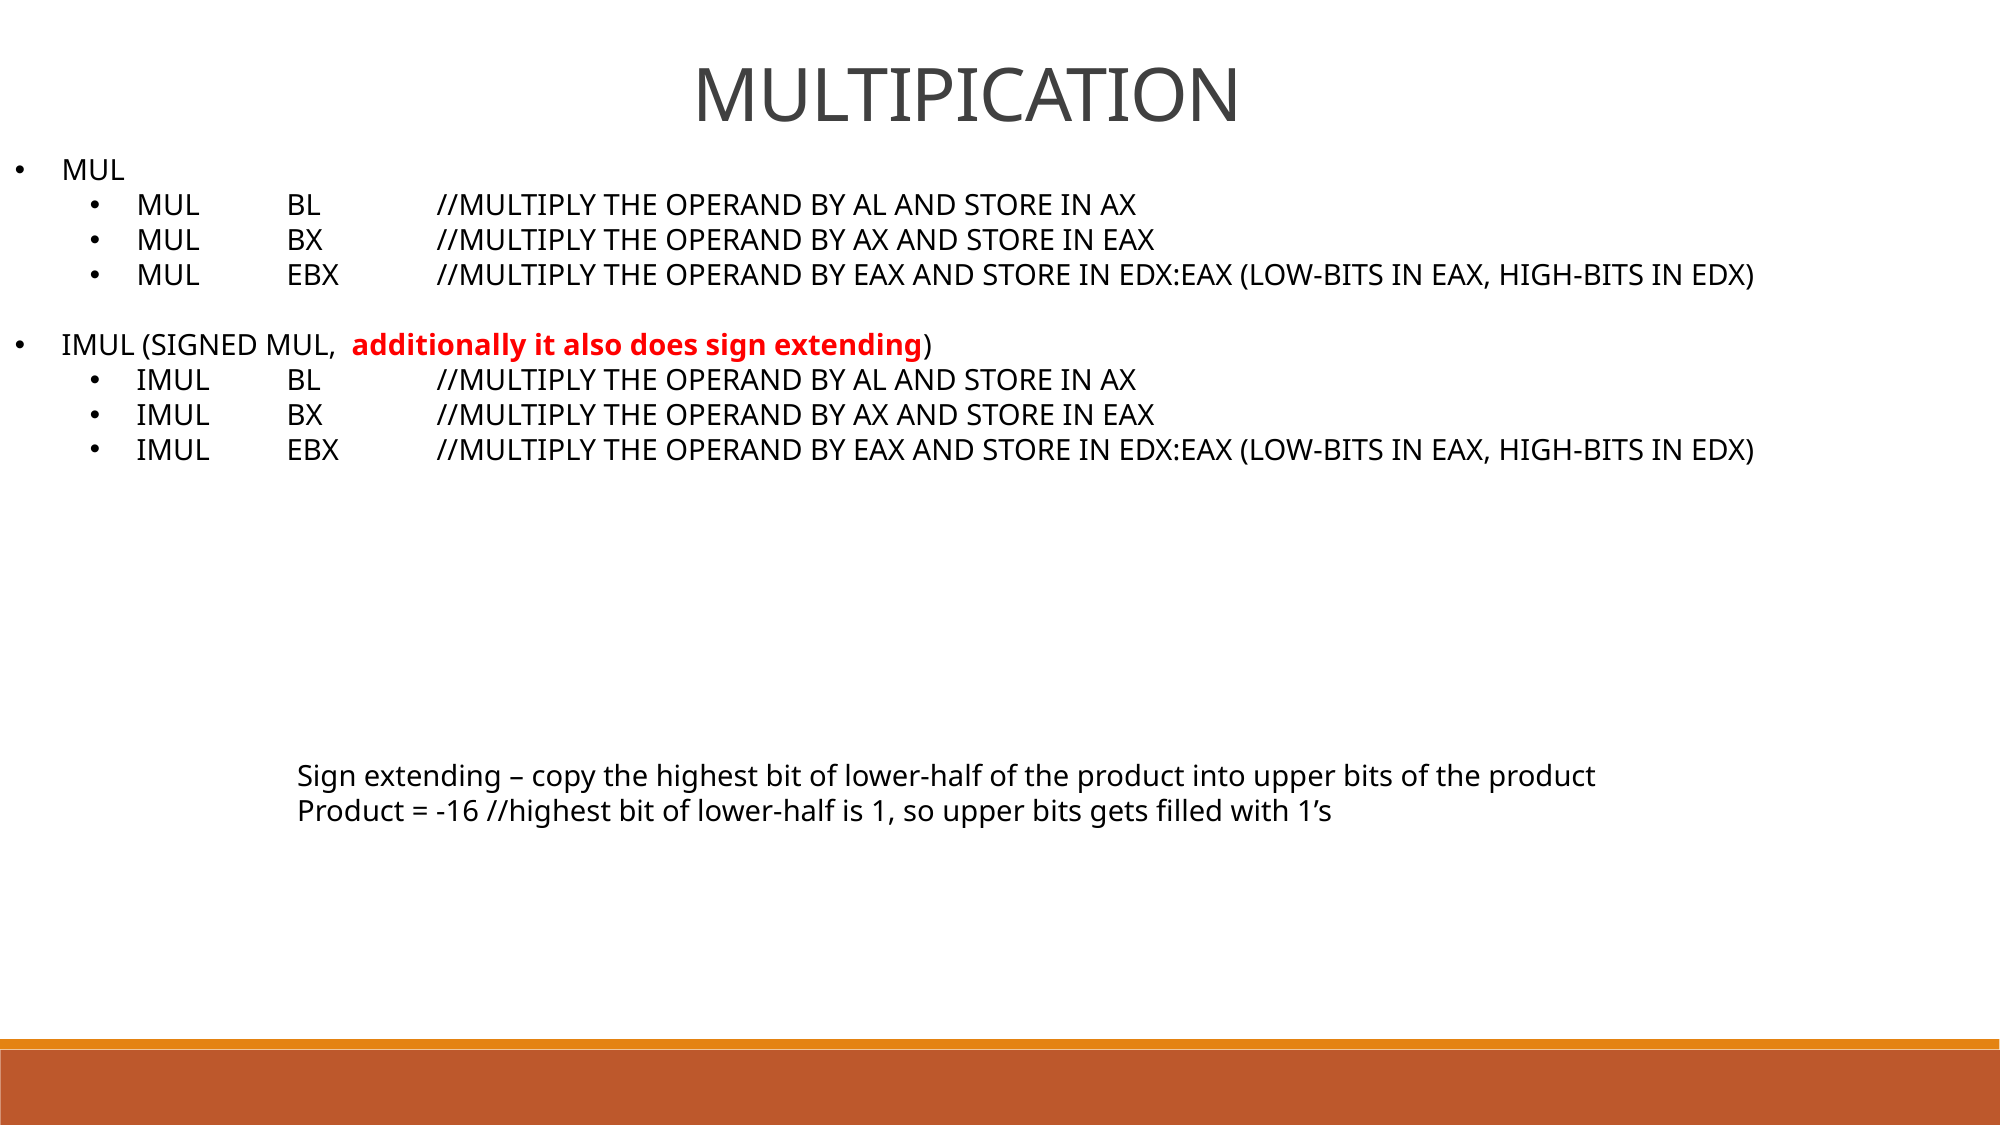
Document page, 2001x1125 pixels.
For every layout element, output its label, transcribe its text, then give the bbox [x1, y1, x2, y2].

title MULTIPICATION [282, 53, 1655, 144]
text_box MUL MUL BL //MULTIPLY THE OPERAND BY AL AND STORE IN AX MUL BX //MULTIPLY THE OPERAND BY AX AND STORE IN EAX MUL EBX //MULTIPLY THE OPERAND BY EAX AND STORE IN EDX:EAX (LOW-BITS IN EAX, HIGH-BITS IN EDX) IMUL (SIGNED MUL, additionally it also does sign extending) IMUL BL //MULTIPLY THE OPERAND BY AL AND STORE IN AX IMUL BX //MULTIPLY THE OPERAND BY AX AND STORE IN EAX IMUL EBX //MULTIPLY THE OPERAND BY EAX AND STORE IN EDX:EAX (LOW-BITS IN EAX, HIGH-BITS IN EDX) [0, 144, 2000, 544]
text_box Sign extending – copy the highest bit of lower-half of the product into upper bits of the product Product = -16 //highest bit of lower-half is 1, so upper bits gets filled with 1’s [282, 750, 1654, 835]
